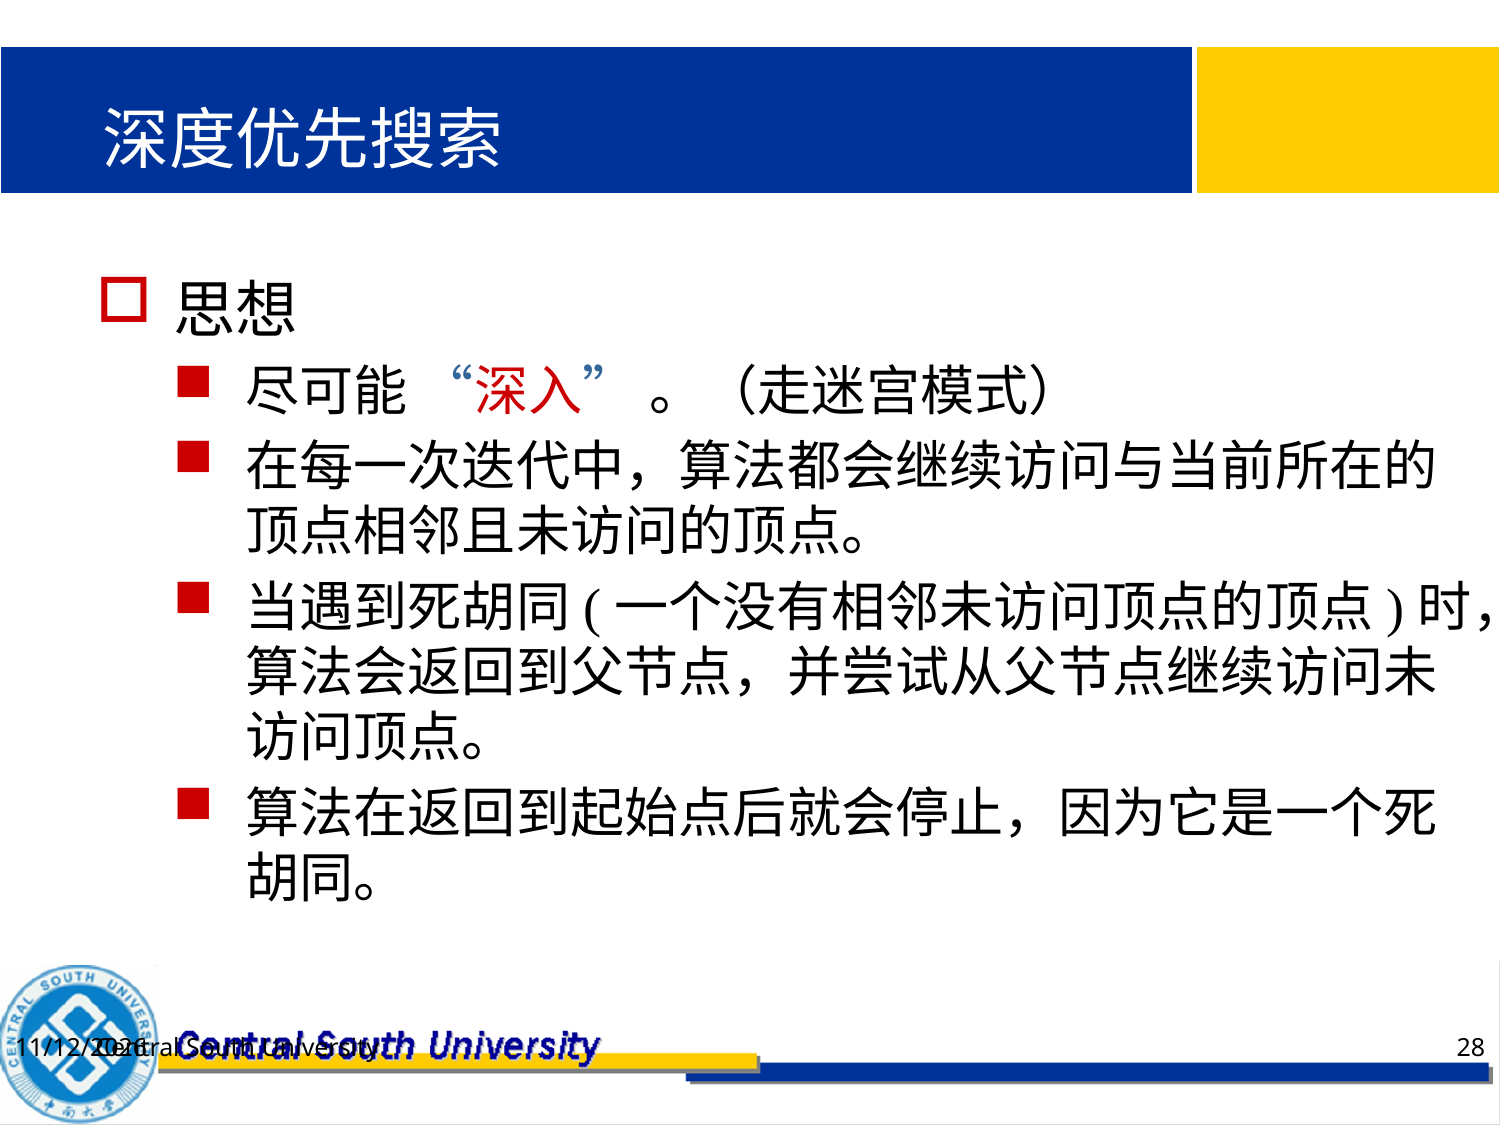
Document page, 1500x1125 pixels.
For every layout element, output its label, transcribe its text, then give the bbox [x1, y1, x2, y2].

slide_number 28 [1175, 1024, 1500, 1103]
title 深度优先搜索 [87, 47, 1400, 184]
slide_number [0, 1024, 325, 1103]
picture [0, 961, 80, 1024]
picture [0, 1025, 1500, 1125]
footer Central South University [325, 1024, 475, 1103]
list 思想 尽可能 “深入” 。（走迷宫模式） 在每一次迭代中，算法都会继续访问与当前所在的顶点相邻且未访问的顶点。 当遇到死胡同(一个没有相邻未访问顶点的顶点)时，算法会返回到父节点，并尝试从父节点继续访问未访问顶点。 算法在返回到起始点后就会停止，因为它是一个死胡同。 [80, 262, 1500, 1025]
